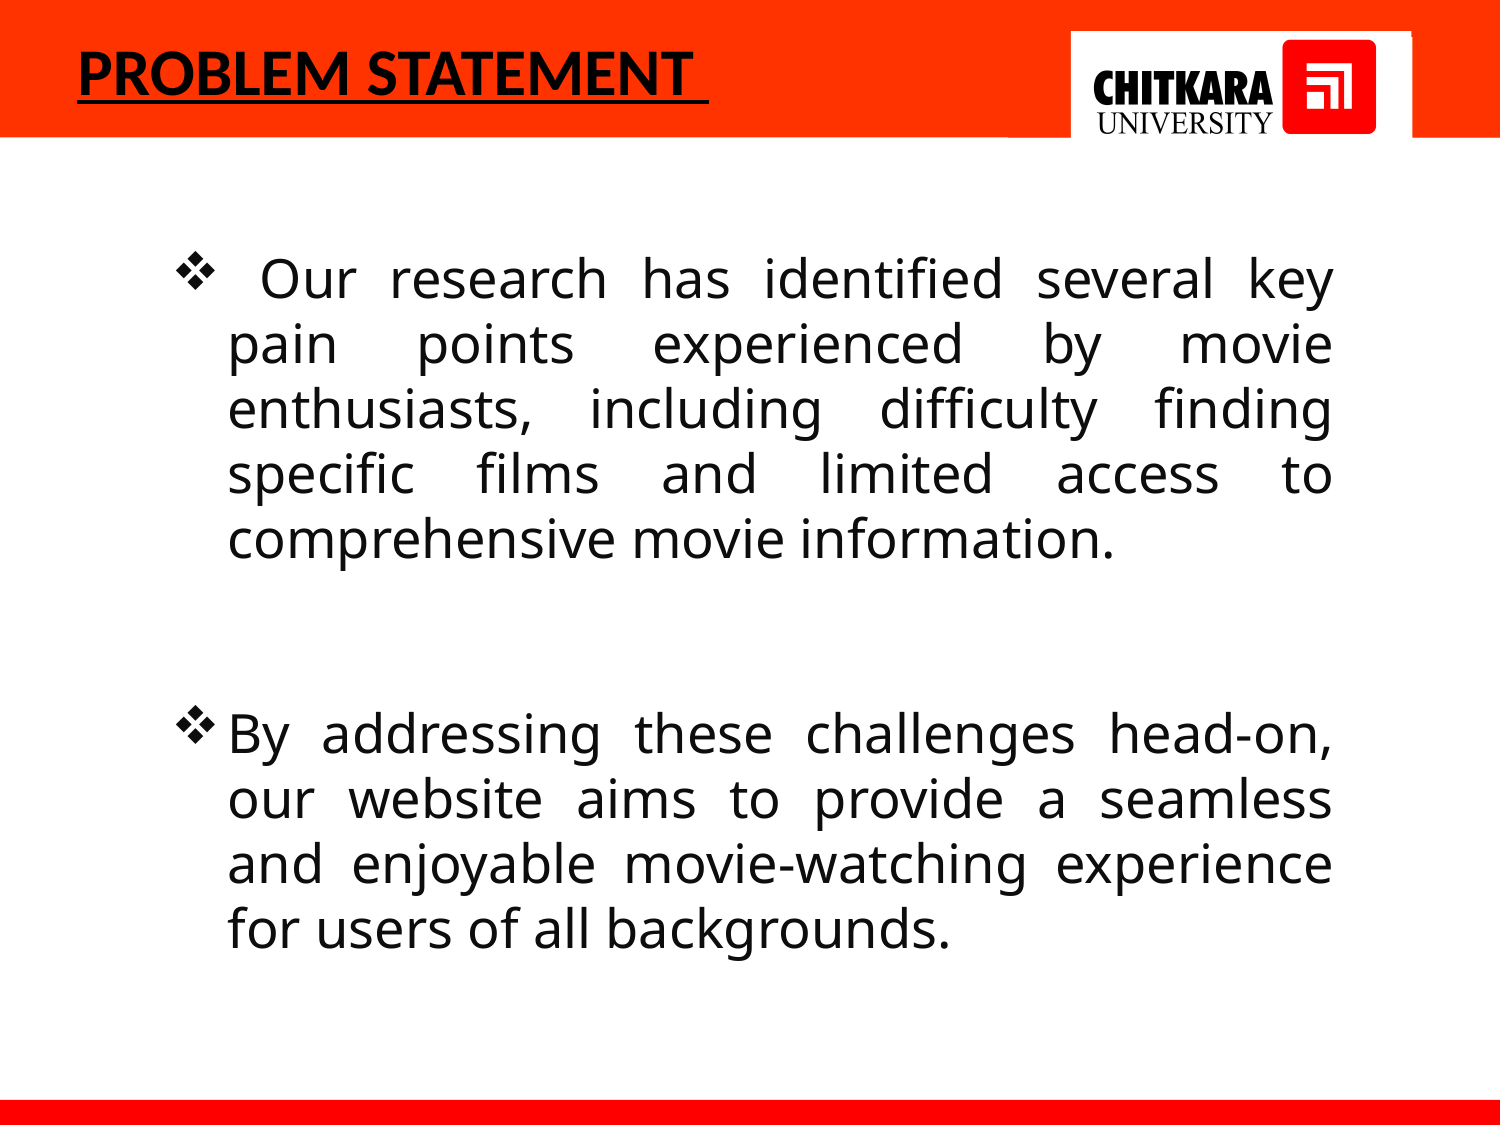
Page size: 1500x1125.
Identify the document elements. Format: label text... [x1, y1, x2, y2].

text_box . [0, 87, 1363, 313]
title PROBLEM STATEMENT [62, 0, 1063, 87]
picture [1074, 37, 1391, 138]
text_box Our research has identified several key pain points experienced by movie enthusiasts, including difficulty finding specific films and limited access to comprehensive movie information. By addressing these challenges head-on, our website aims to provide a seamless and enjoyable movie-watching experience for users of all backgrounds. [156, 237, 1350, 967]
